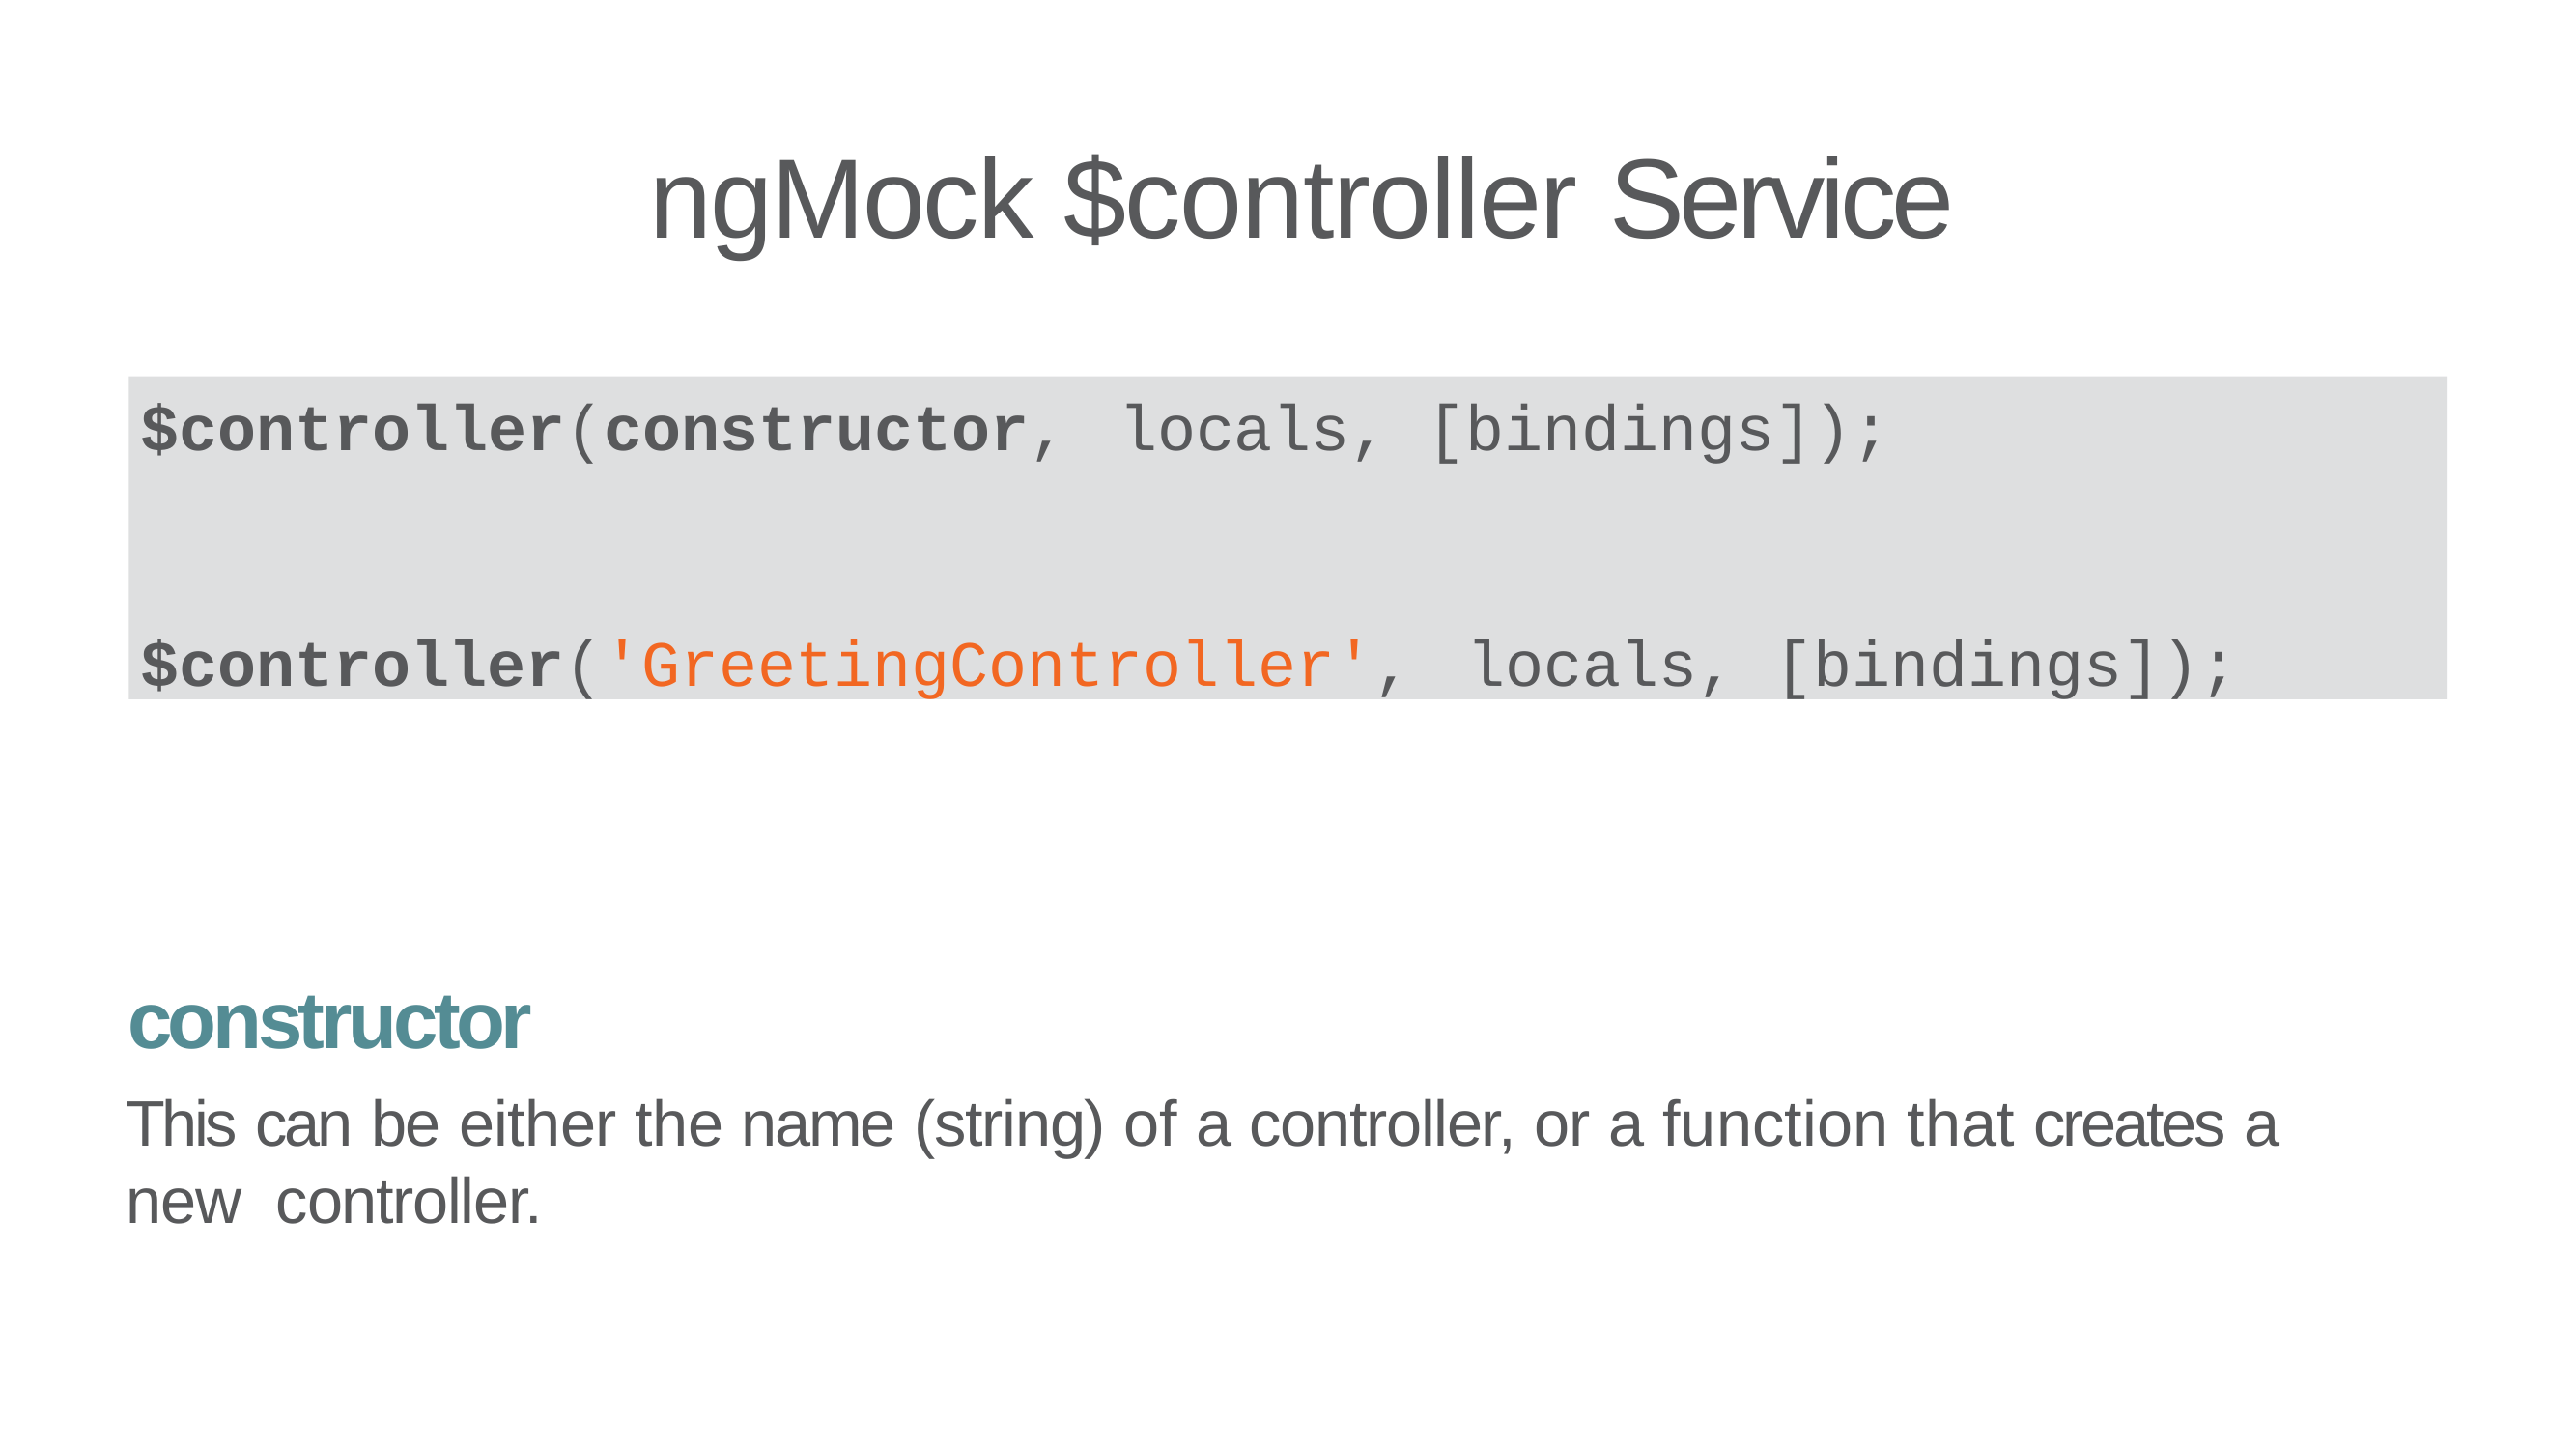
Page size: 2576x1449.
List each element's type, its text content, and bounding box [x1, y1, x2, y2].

text_box $controller(constructor, locals, [bindings]); $controller('GreetingController', locals, [bindings]); [128, 376, 2448, 699]
text_box constructor This can be either the name (string) of a controller, or a function that creates a new controller. [124, 967, 2327, 1236]
title ngMock $controller Service [328, 126, 2248, 368]
